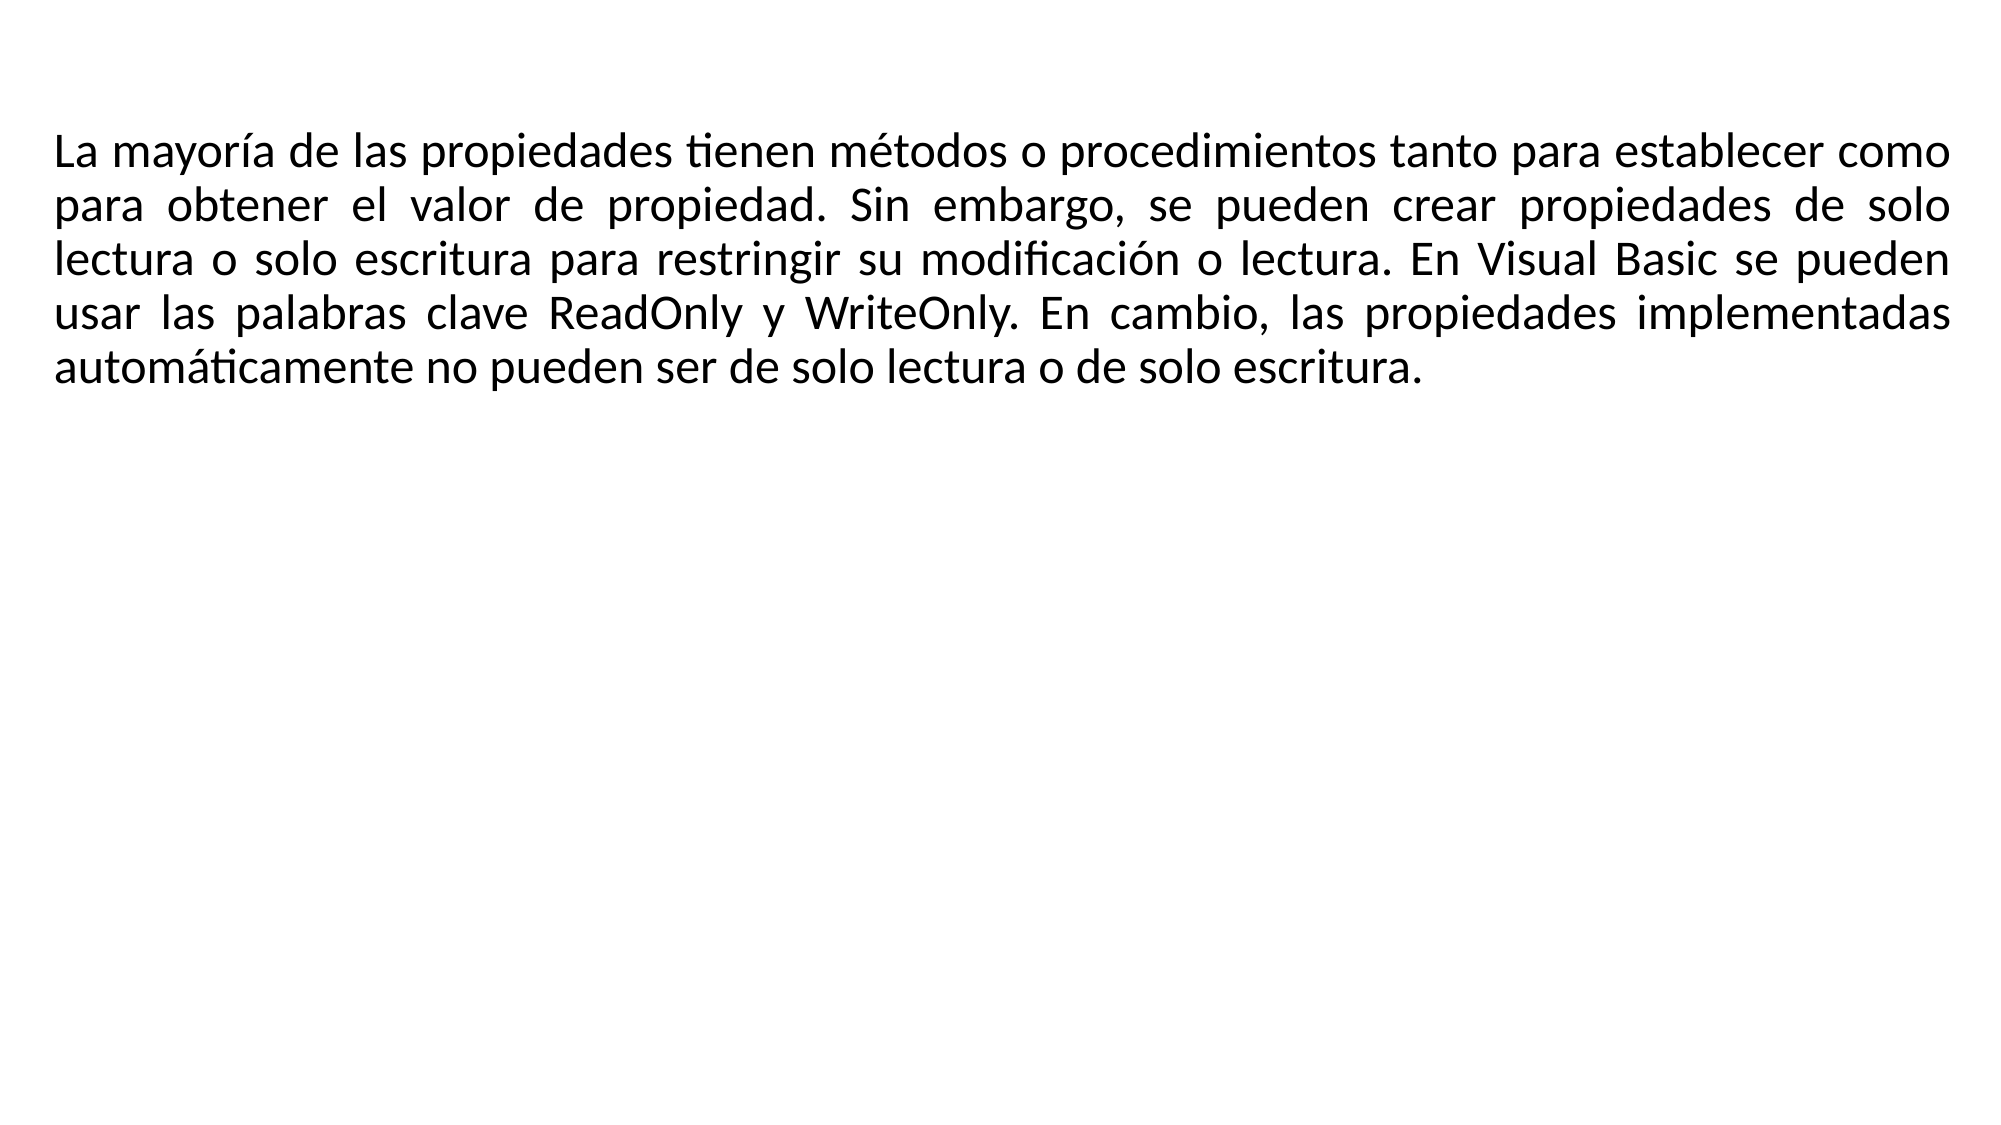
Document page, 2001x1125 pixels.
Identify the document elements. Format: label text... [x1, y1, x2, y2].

subtitle La mayoría de las propiedades tienen métodos o procedimientos tanto para establecer como para obtener el valor de propiedad. Sin embargo, se pueden crear propiedades de solo lectura o solo escritura para restringir su modificación o lectura. En Visual Basic se pueden usar las palabras clave ReadOnly y WriteOnly. En cambio, las propiedades implementadas automáticamente no pueden ser de solo lectura o de solo escritura. [38, 116, 1968, 564]
